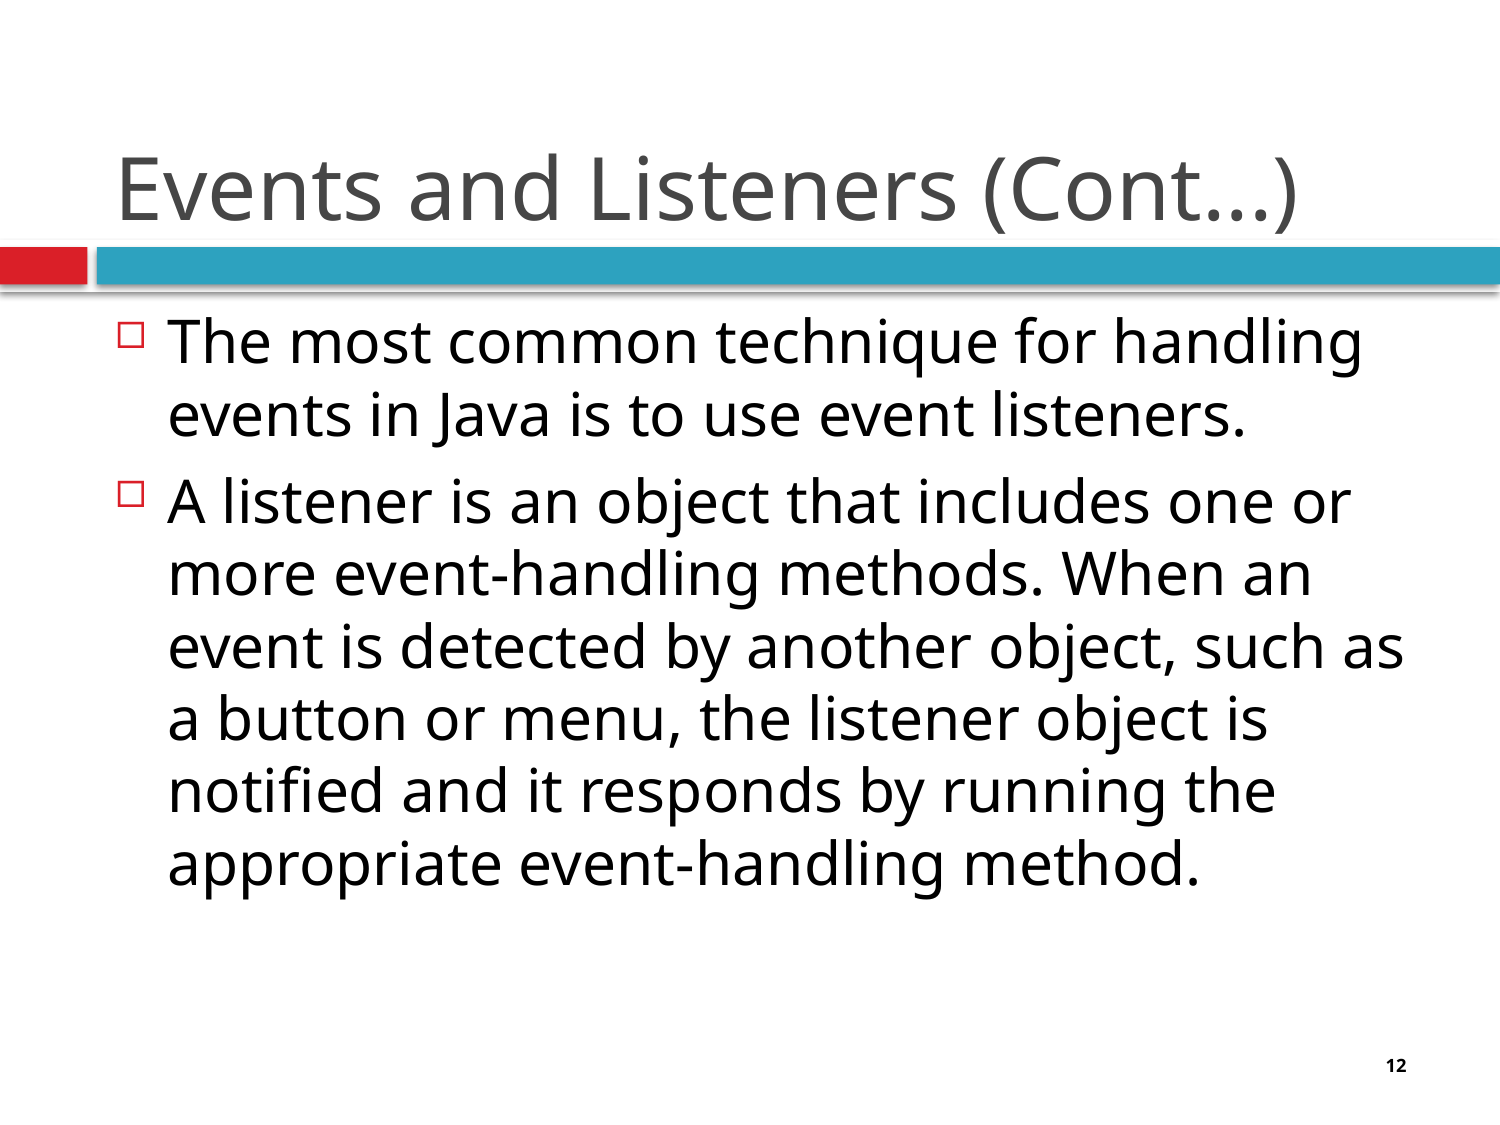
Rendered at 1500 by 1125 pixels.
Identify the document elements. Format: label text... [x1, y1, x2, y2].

title Events and Listeners (Cont...) [99, 25, 1438, 246]
list The most common technique for handling events in Java is to use event listeners. A listener is an object that includes one or more event-handling methods. When an event is detected by another object, such as a button or menu, the listener object is notiﬁed and it responds by running the appropriate event-handling method. [99, 295, 1438, 1013]
